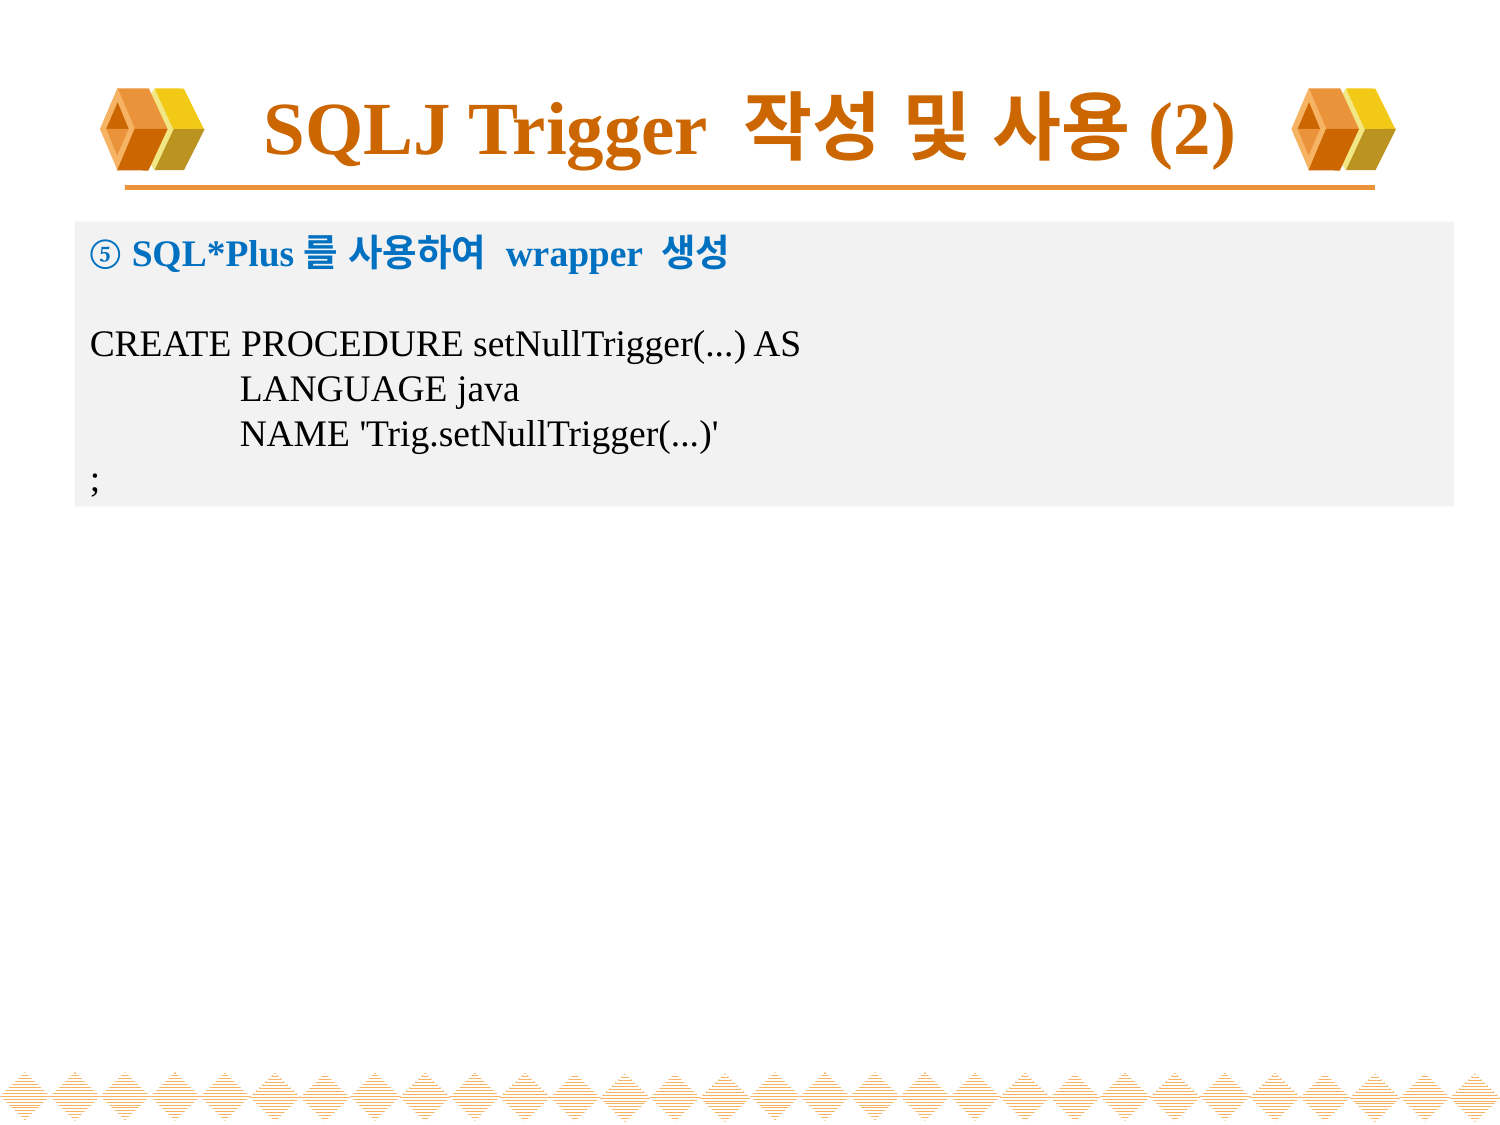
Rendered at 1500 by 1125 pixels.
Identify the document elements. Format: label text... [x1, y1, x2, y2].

text_box ⑤ SQL*Plus를 사용하여 wrapper 생성 CREATE PROCEDURE setNullTrigger(...) AS LANGUAGE java NAME 'Trig.setNullTrigger(...)' ; [74, 221, 1455, 507]
title SQLJ Trigger 작성 및 사용(2) [75, 67, 1425, 182]
